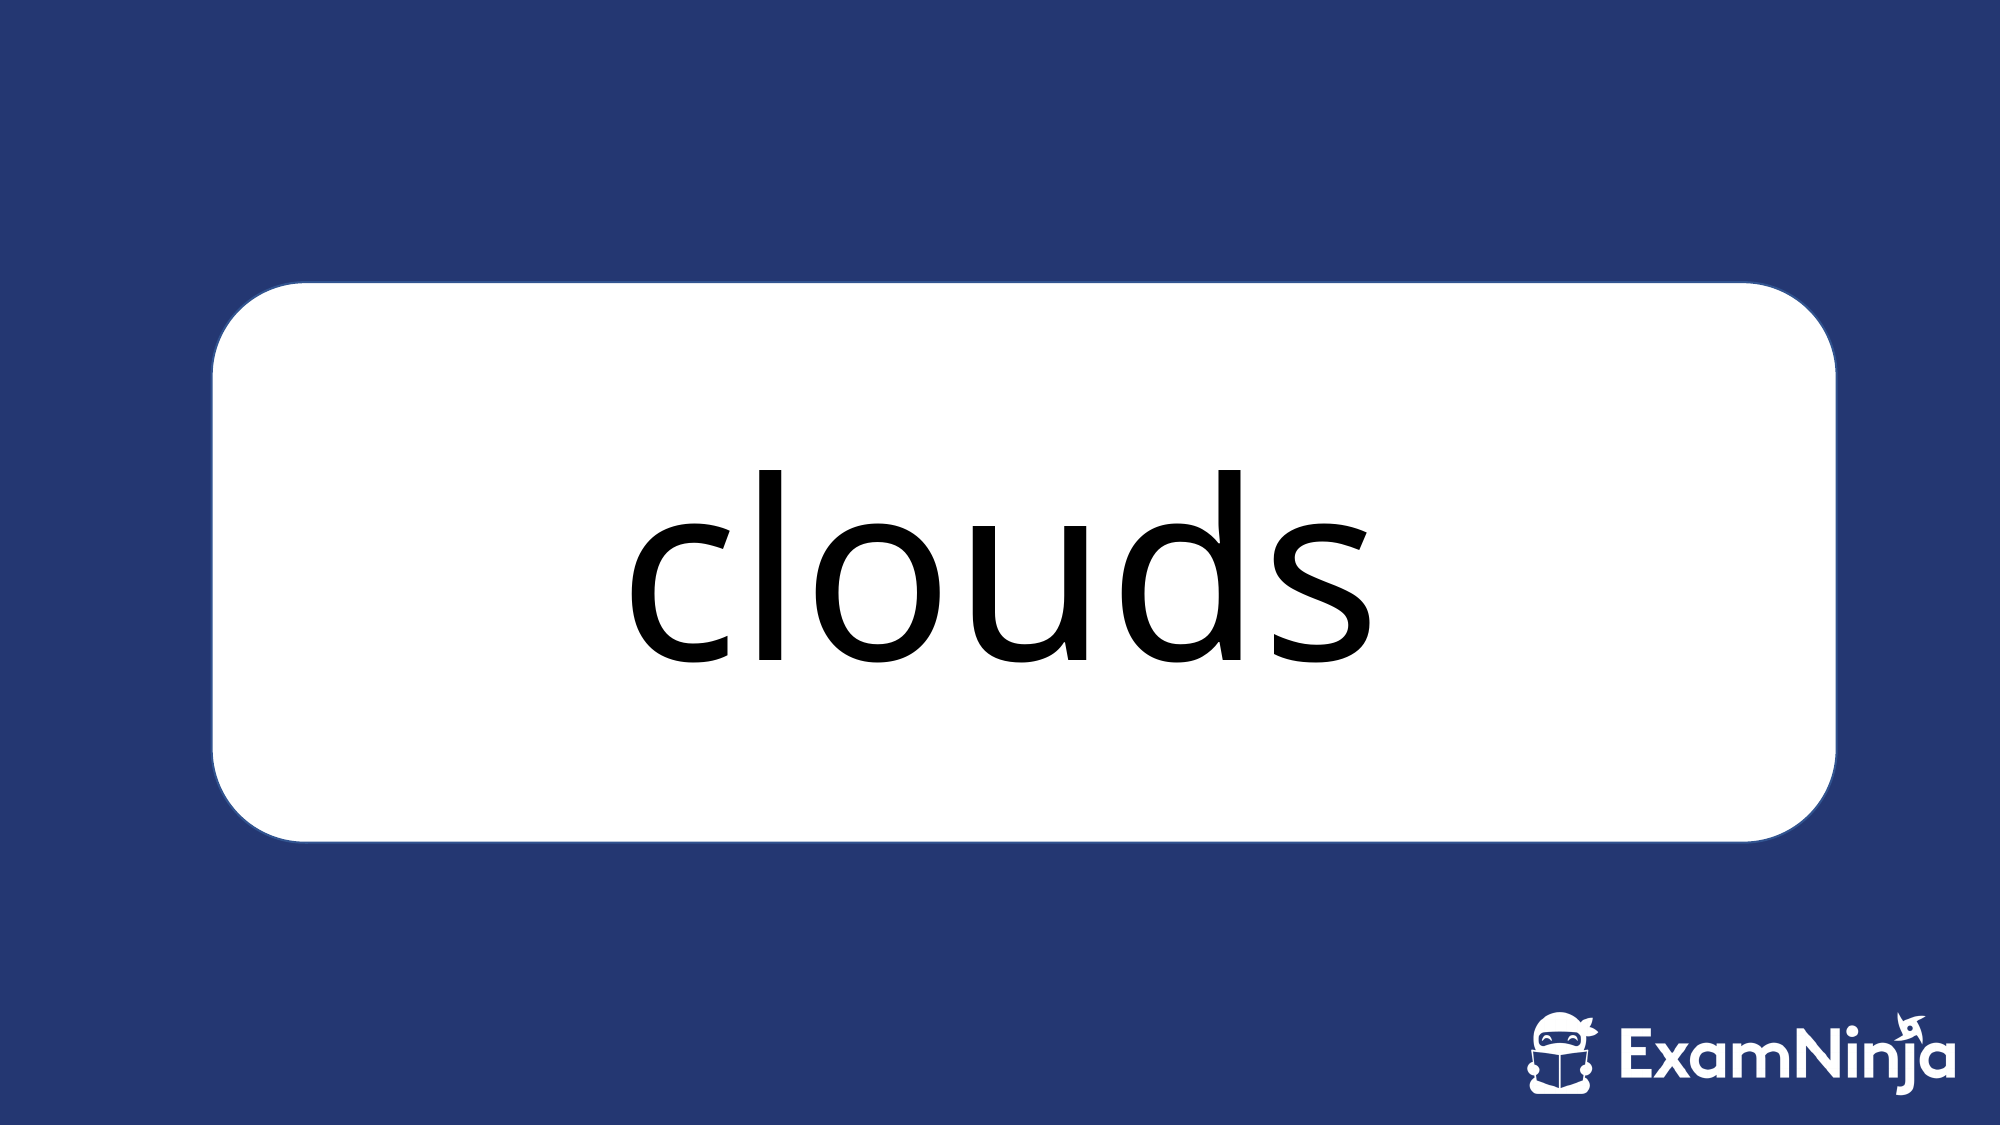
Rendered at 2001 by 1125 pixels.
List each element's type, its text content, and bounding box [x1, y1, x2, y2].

text_box clouds [143, 403, 1857, 719]
text_box [210, 719, 1838, 844]
picture [1501, 1003, 1979, 1102]
text_box [210, 281, 1838, 403]
